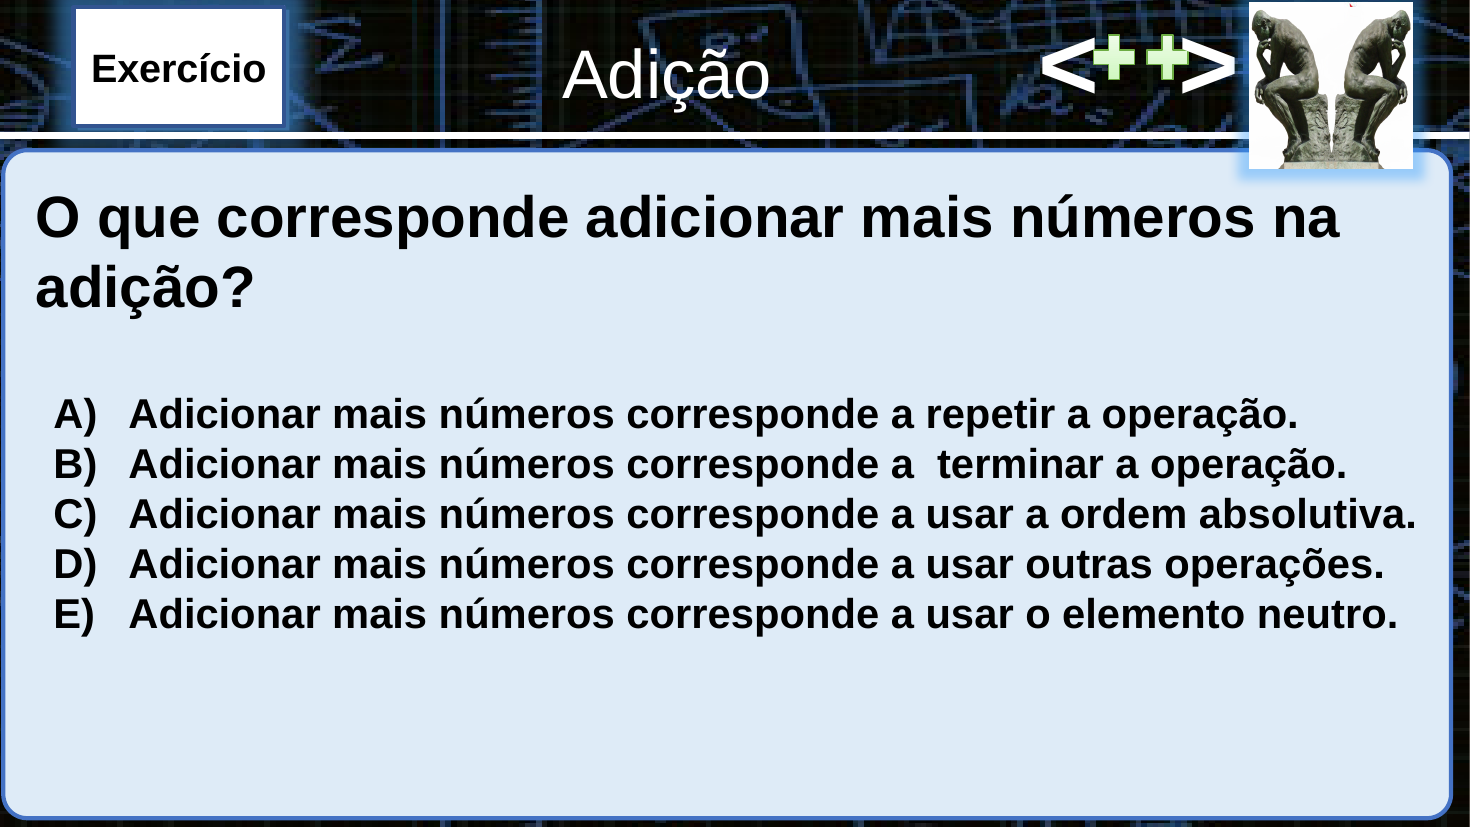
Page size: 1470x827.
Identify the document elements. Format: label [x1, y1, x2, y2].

picture [0, 0, 1470, 135]
picture [0, 136, 1470, 827]
text_box [1249, 7, 1413, 169]
